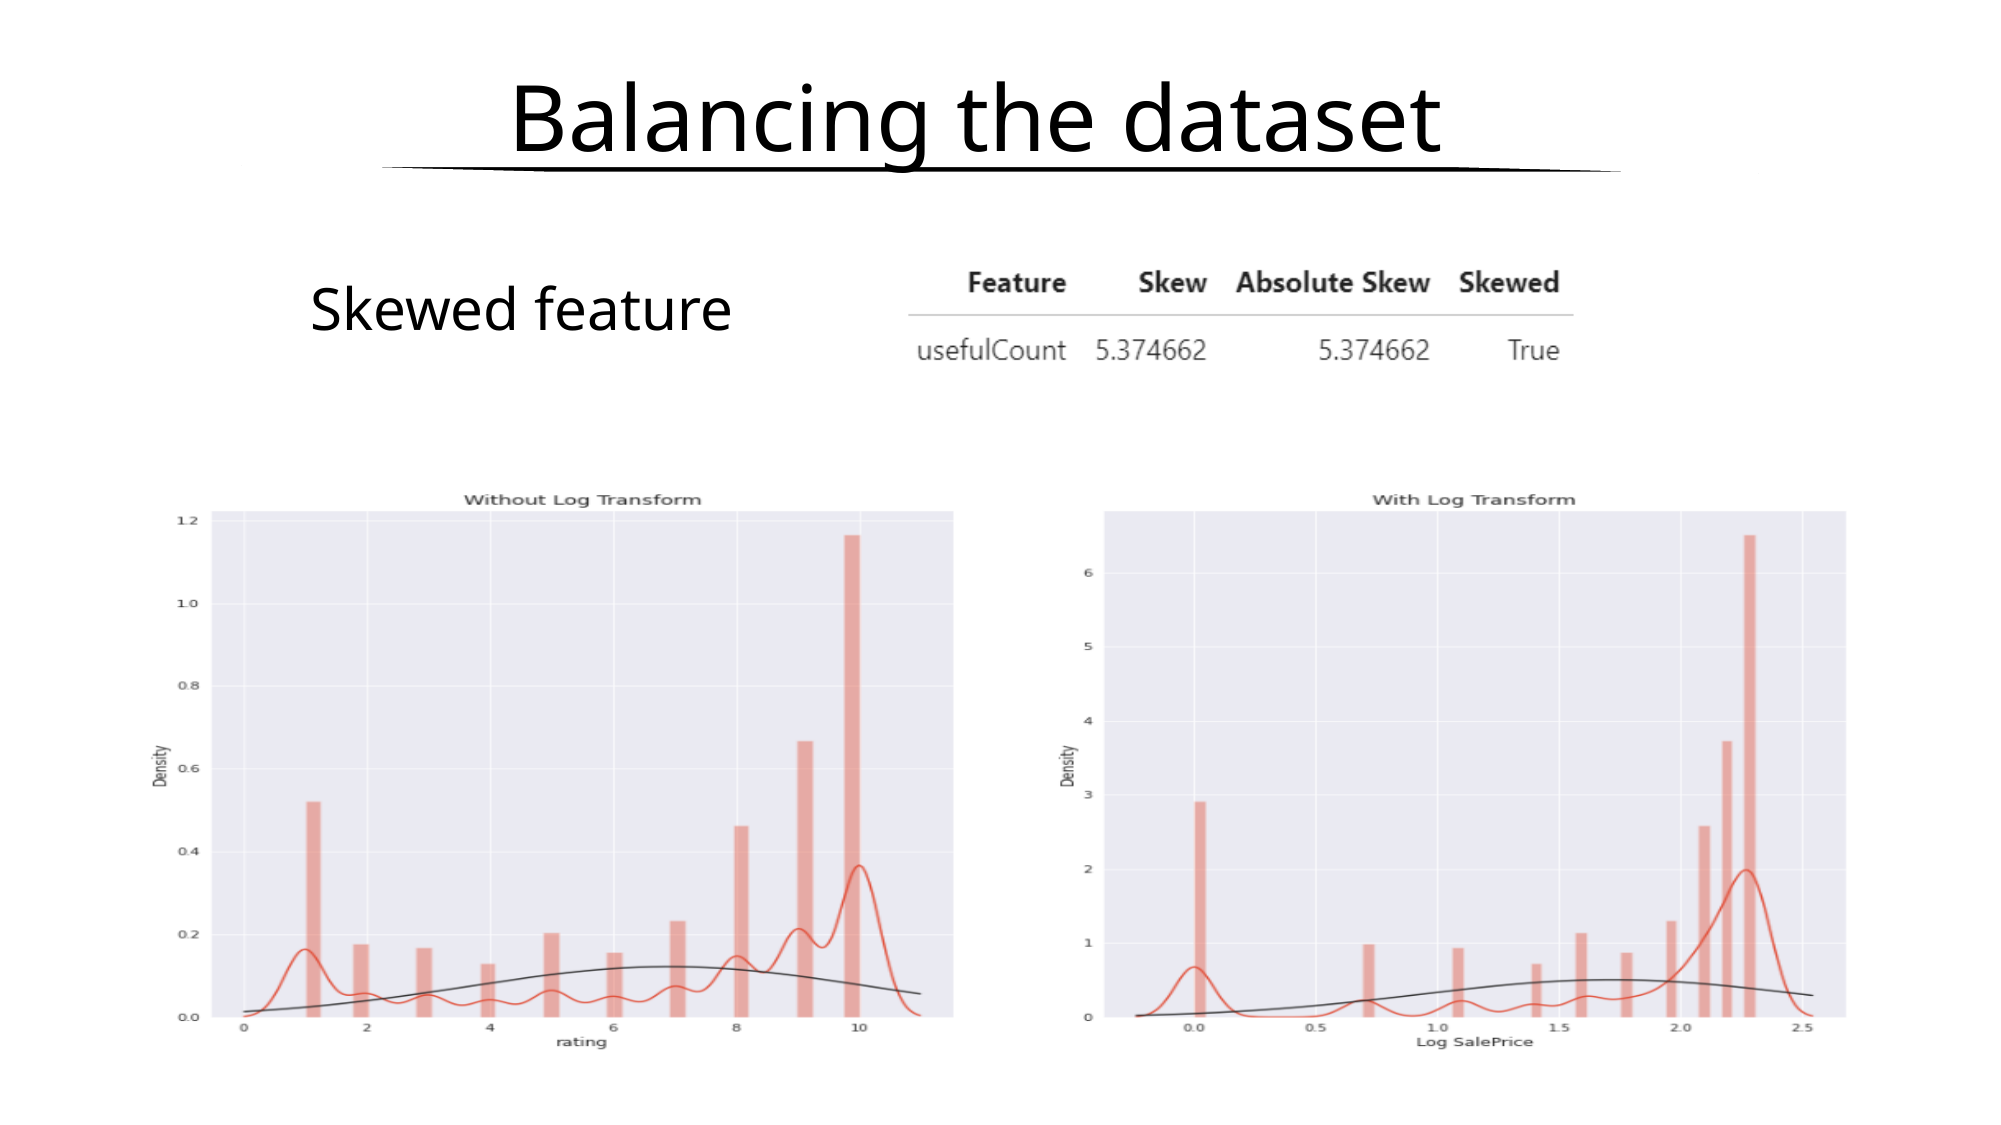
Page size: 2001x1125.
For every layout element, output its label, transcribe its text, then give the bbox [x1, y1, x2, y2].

list Skewed feature [295, 273, 833, 390]
picture [89, 488, 1863, 1066]
title Balancing the dataset [113, 12, 1839, 231]
picture [908, 250, 1588, 390]
